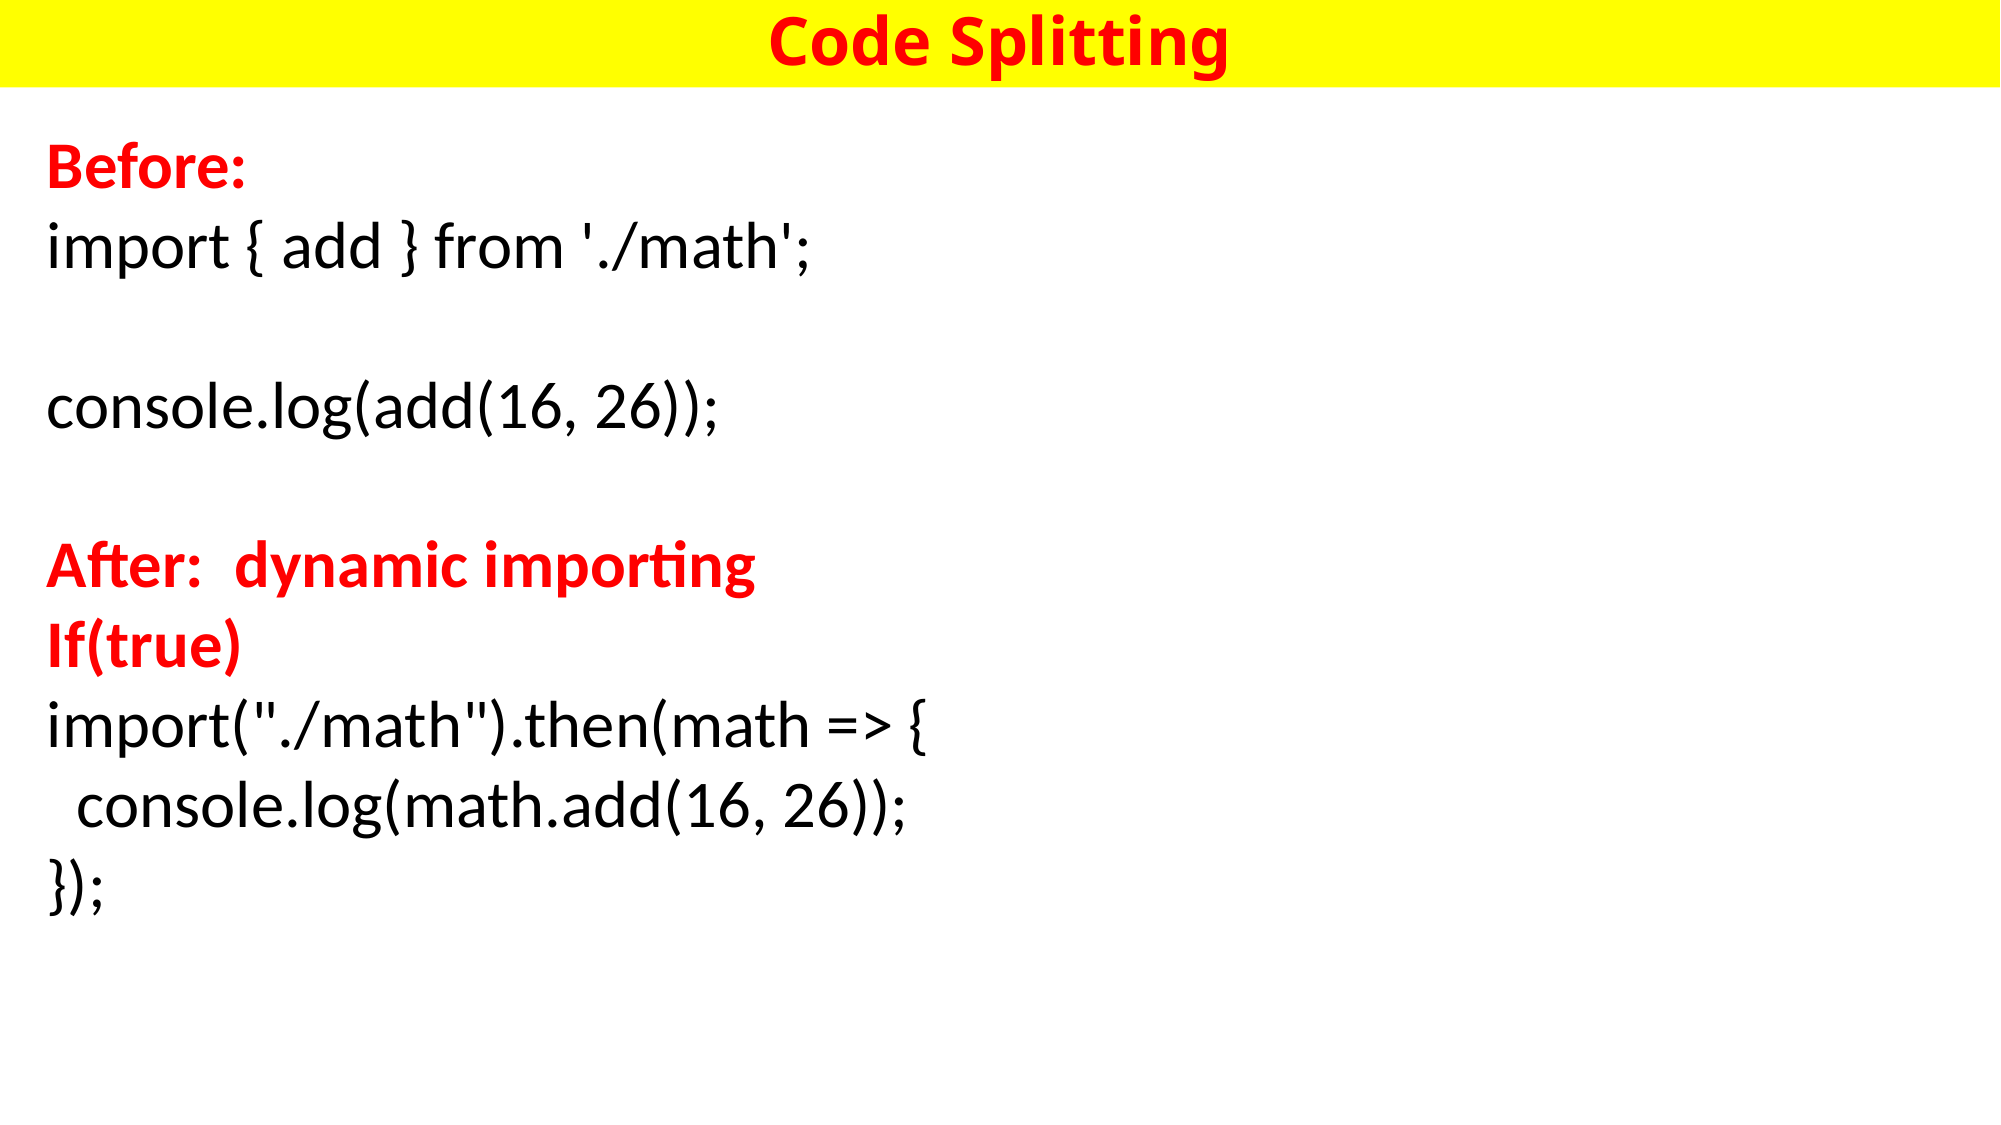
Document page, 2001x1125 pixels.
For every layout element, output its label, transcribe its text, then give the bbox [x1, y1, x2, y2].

text_box Before: import { add } from './math'; console.log(add(16, 26)); After: dynamic importing If(true) import("./math").then(math => { console.log(math.add(16, 26)); }); [32, 114, 1919, 1089]
title Code Splitting [0, 0, 2000, 88]
